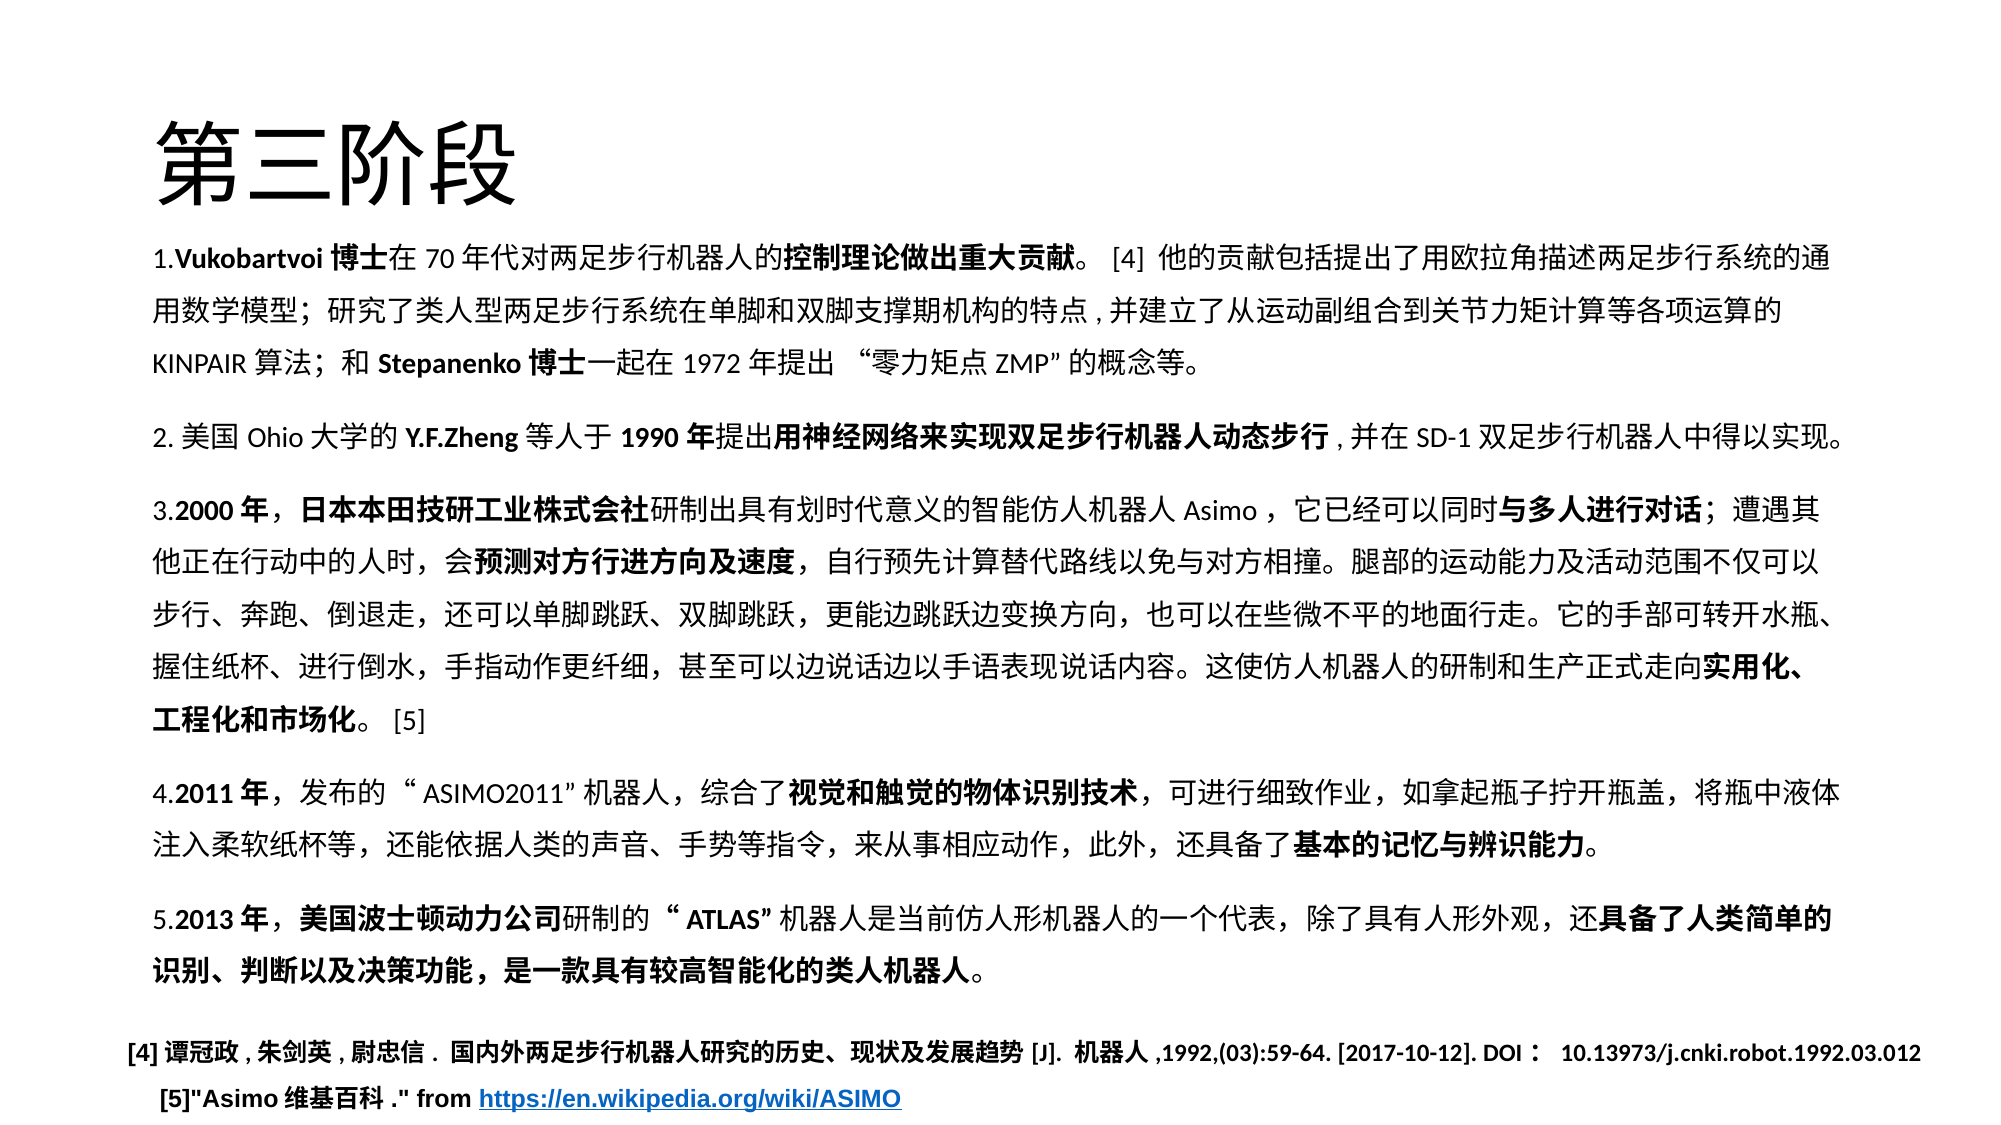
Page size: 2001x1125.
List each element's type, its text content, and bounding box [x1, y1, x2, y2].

list 1.Vukobartvoi博士在70年代对两足步行机器人的控制理论做出重大贡献。[4] 他的贡献包括提出了用欧拉角描述两足步行系统的通用数学模型；研究了类人型两足步行系统在单脚和双脚支撑期机构的特点,并建立了从运动副组合到关节力矩计算等各项运算的KINPAIR算法；和Stepanenko博士一起在1972年提出 “零力矩点ZMP”的概念等。 2.美国Ohio大学的Y.F.Zheng等人于1990年提出用神经网络来实现双足步行机器人动态步行,并在SD-1双足步行机器人中得以实现。 3.2000年，日本本田技研工业株式会社研制出具有划时代意义的智能仿人机器人Asimo，它已经可以同时与多人进行对话；遭遇其他正在行动中的人时，会预测对方行进方向及速度，自行预先计算替代路线以免与对方相撞。腿部的运动能力及活动范围不仅可以步行、奔跑、倒退走，还可以单脚跳跃、双脚跳跃，更能边跳跃边变换方向，也可以在些微不平的地面行走。它的手部可转开水瓶、握住纸杯、进行倒水，手指动作更纤细，甚至可以边说话边以手语表现说话内容。这使仿人机器人的研制和生产正式走向实用化、工程化和市场化。[5] 4.2011年，发布的“ASIMO2011”机器人，综合了视觉和触觉的物体识别技术，可进行细致作业，如拿起瓶子拧开瓶盖，将瓶中液体注入柔软纸杯等，还能依据人类的声音、手势等指令，来从事相应动作，此外，还具备了基本的记忆与辨识能力。 5.2013年，美国波士顿动力公司研制的“ATLAS”机器人是当前仿人形机器人的一个代表，除了具有人形外观，还具备了人类简单的识别、判断以及决策功能，是一款具有较高智能化的类人机器人。 [137, 131, 1863, 932]
text_box [4]谭冠政,朱剑英,尉忠信. 国内外两足步行机器人研究的历史、现状及发展趋势[J]. 机器人,1992,(03):59-64. [2017-10-12]. DOI：10.13973/j.cnki.robot.1992.03.012 [112, 1029, 1943, 1074]
title 第三阶段 [137, 59, 1863, 131]
text_box [5]"Asimo维基百科." from https://en.wikipedia.org/wiki/ASIMO [145, 1074, 918, 1120]
